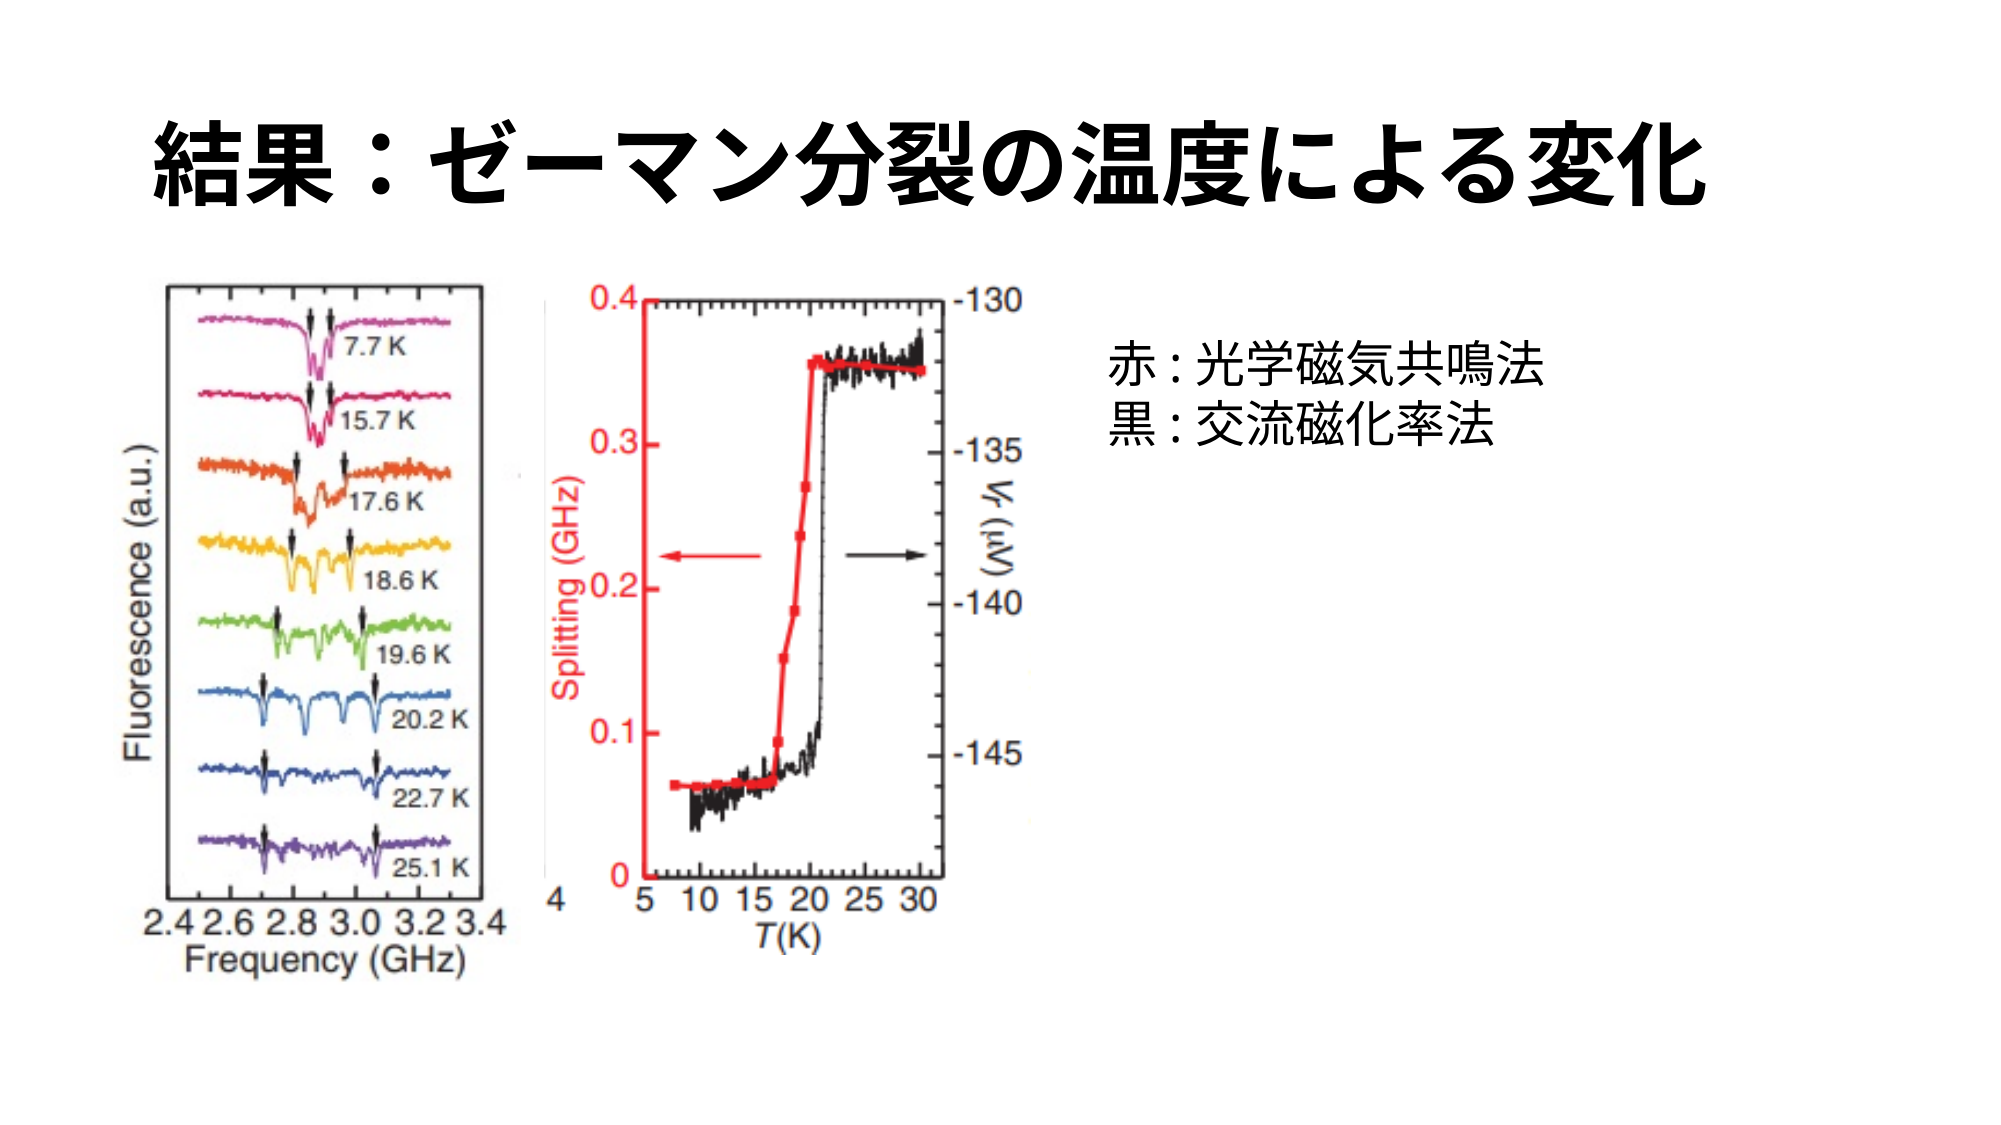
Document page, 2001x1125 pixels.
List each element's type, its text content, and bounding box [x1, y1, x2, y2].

text_box 赤:光学磁気共鳴法 黒:交流磁化率法 [1093, 324, 1683, 460]
picture [544, 277, 1031, 955]
title 結果：ゼーマン分裂の温度による変化 [137, 59, 1863, 278]
picture [113, 277, 521, 991]
